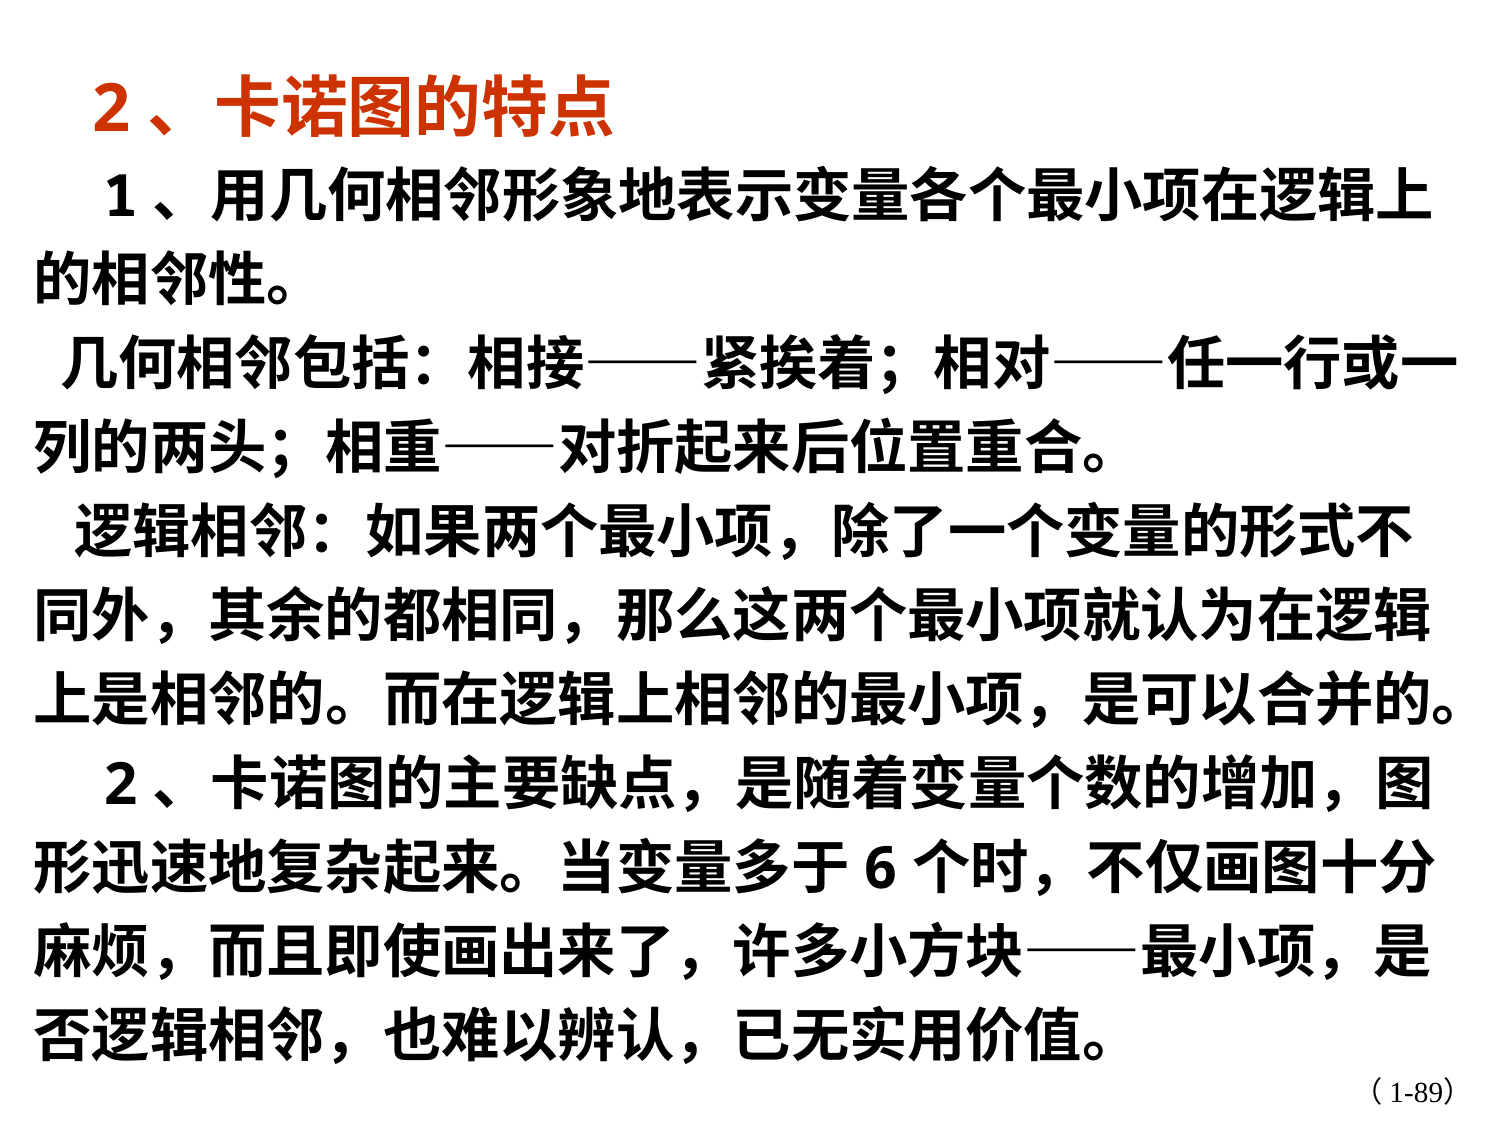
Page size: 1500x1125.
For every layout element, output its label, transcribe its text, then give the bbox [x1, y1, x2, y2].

slide_number （1-89） [1175, 1065, 1488, 1125]
text_box 2、卡诺图的特点 1、用几何相邻形象地表示变量各个最小项在逻辑上的相邻性。 几何相邻包括：相接——紧挨着；相对——任一行或一列的两头；相重——对折起来后位置重合。 逻辑相邻：如果两个最小项，除了一个变量的形式不同外，其余的都相同，那么这两个最小项就认为在逻辑上是相邻的。而在逻辑上相邻的最小项，是可以合并的。 2、卡诺图的主要缺点，是随着变量个数的增加，图形迅速地复杂起来。当变量多于6个时，不仅画图十分麻烦，而且即使画出来了，许多小方块——最小项，是否逻辑相邻，也难以辨认，已无实用价值。 [33, 48, 1459, 1069]
